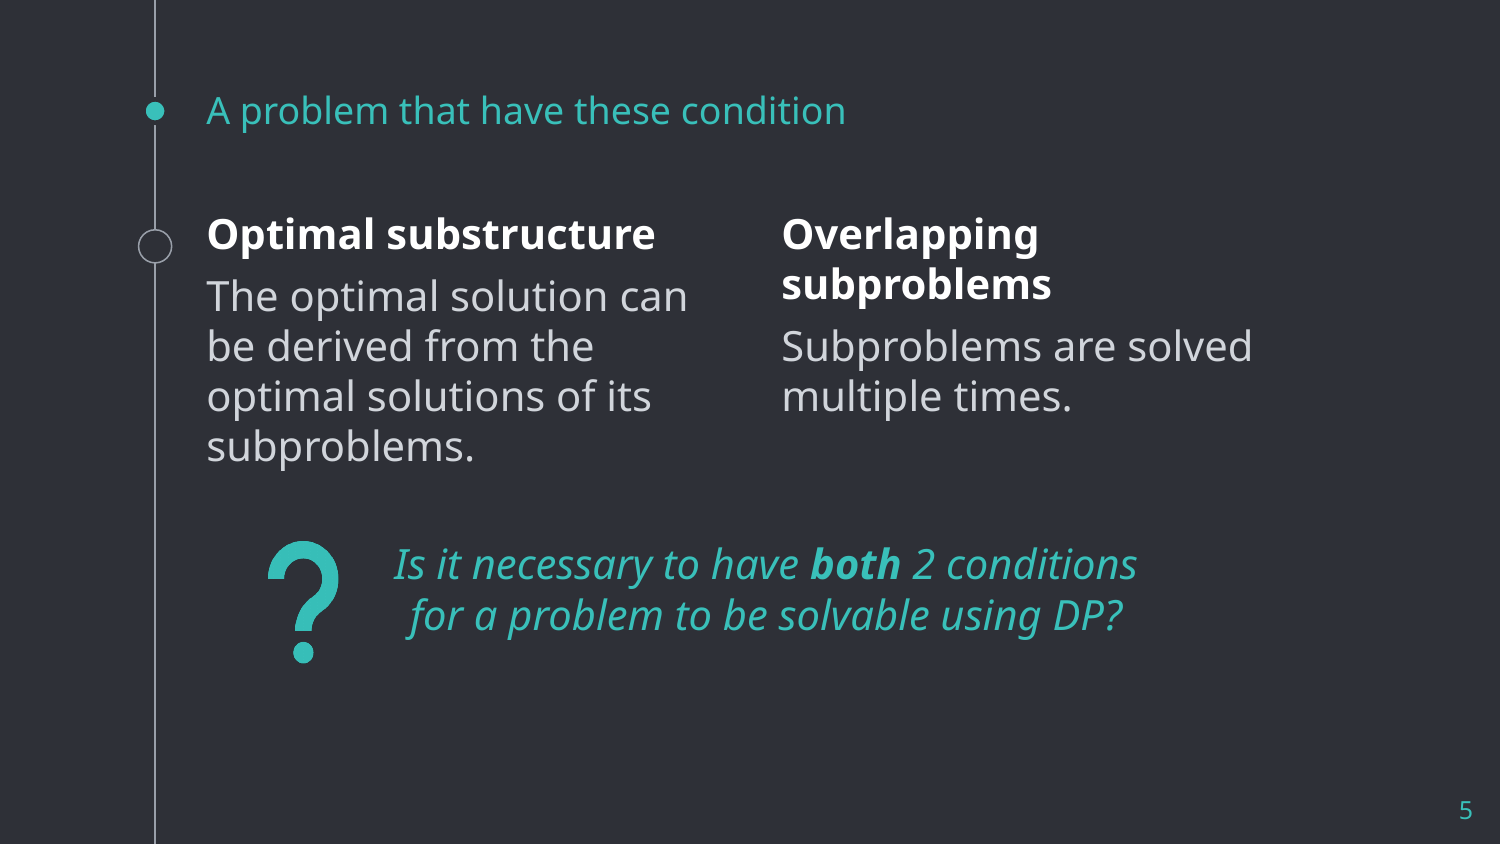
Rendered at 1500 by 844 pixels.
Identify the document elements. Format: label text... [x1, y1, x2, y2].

list Overlapping subproblems Subproblems are solved multiple times. [766, 192, 1327, 804]
picture [236, 530, 370, 675]
slide_number 5 [1398, 779, 1489, 832]
list Optimal substructure The optimal solution can be derived from the optimal solutions of its subproblems. [191, 192, 734, 804]
title A problem that have these condition [191, 90, 1317, 147]
text_box Is it necessary to have both 2 conditions for a problem to be solvable using DP? [371, 530, 1163, 646]
